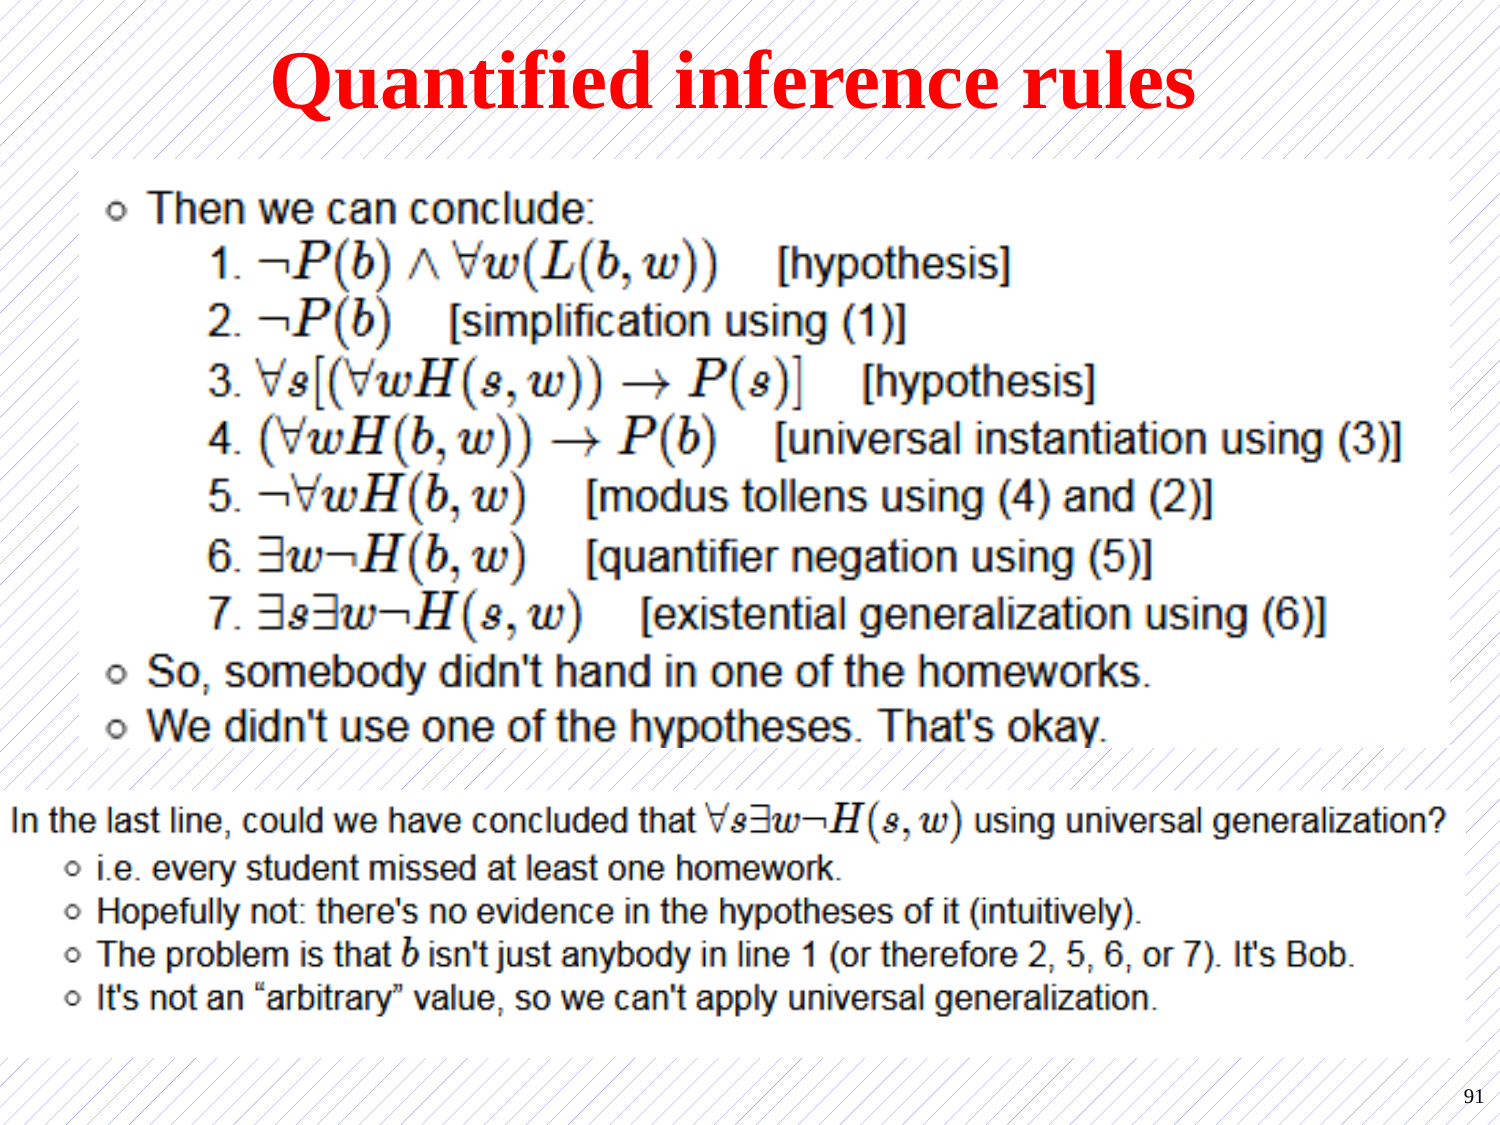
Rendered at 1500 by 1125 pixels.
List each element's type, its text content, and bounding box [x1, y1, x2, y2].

picture [0, 790, 1466, 1058]
slide_number 91 [1187, 1074, 1500, 1125]
title Quantified inference rules [96, 15, 1372, 134]
picture [79, 159, 1451, 748]
